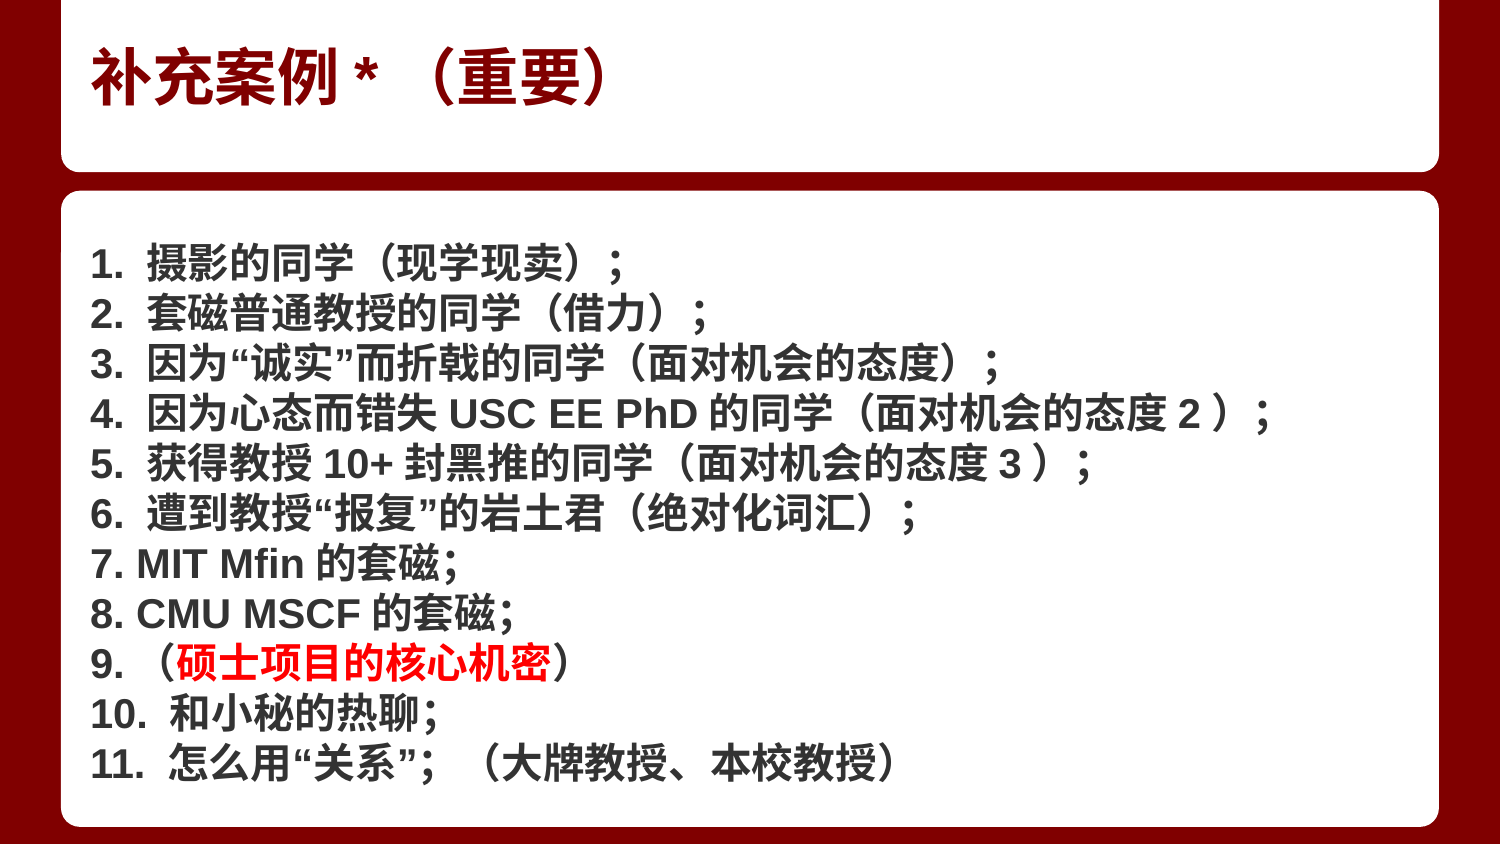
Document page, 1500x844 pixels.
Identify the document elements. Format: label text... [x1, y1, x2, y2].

title 补充案例*（重要） [75, 22, 1425, 81]
list 1. 摄影的同学（现学现卖）； 2. 套磁普通教授的同学（借力）； 3. 因为“诚实”而折戟的同学（面对机会的态度）； 4. 因为心态而错失USC EE PhD的同学（面对机会的态度2）； 5. 获得教授10+封黑推的同学（面对机会的态度3）； 6. 遭到教授“报复”的岩土君（绝对化词汇）； 7. MIT Mfin的套磁； 8. CMU MSCF的套磁； 9.（硕士项目的核心机密） 10. 和小秘的热聊； 11. 怎么用“关系”；（大牌教授、本校教授） [75, 221, 1425, 808]
